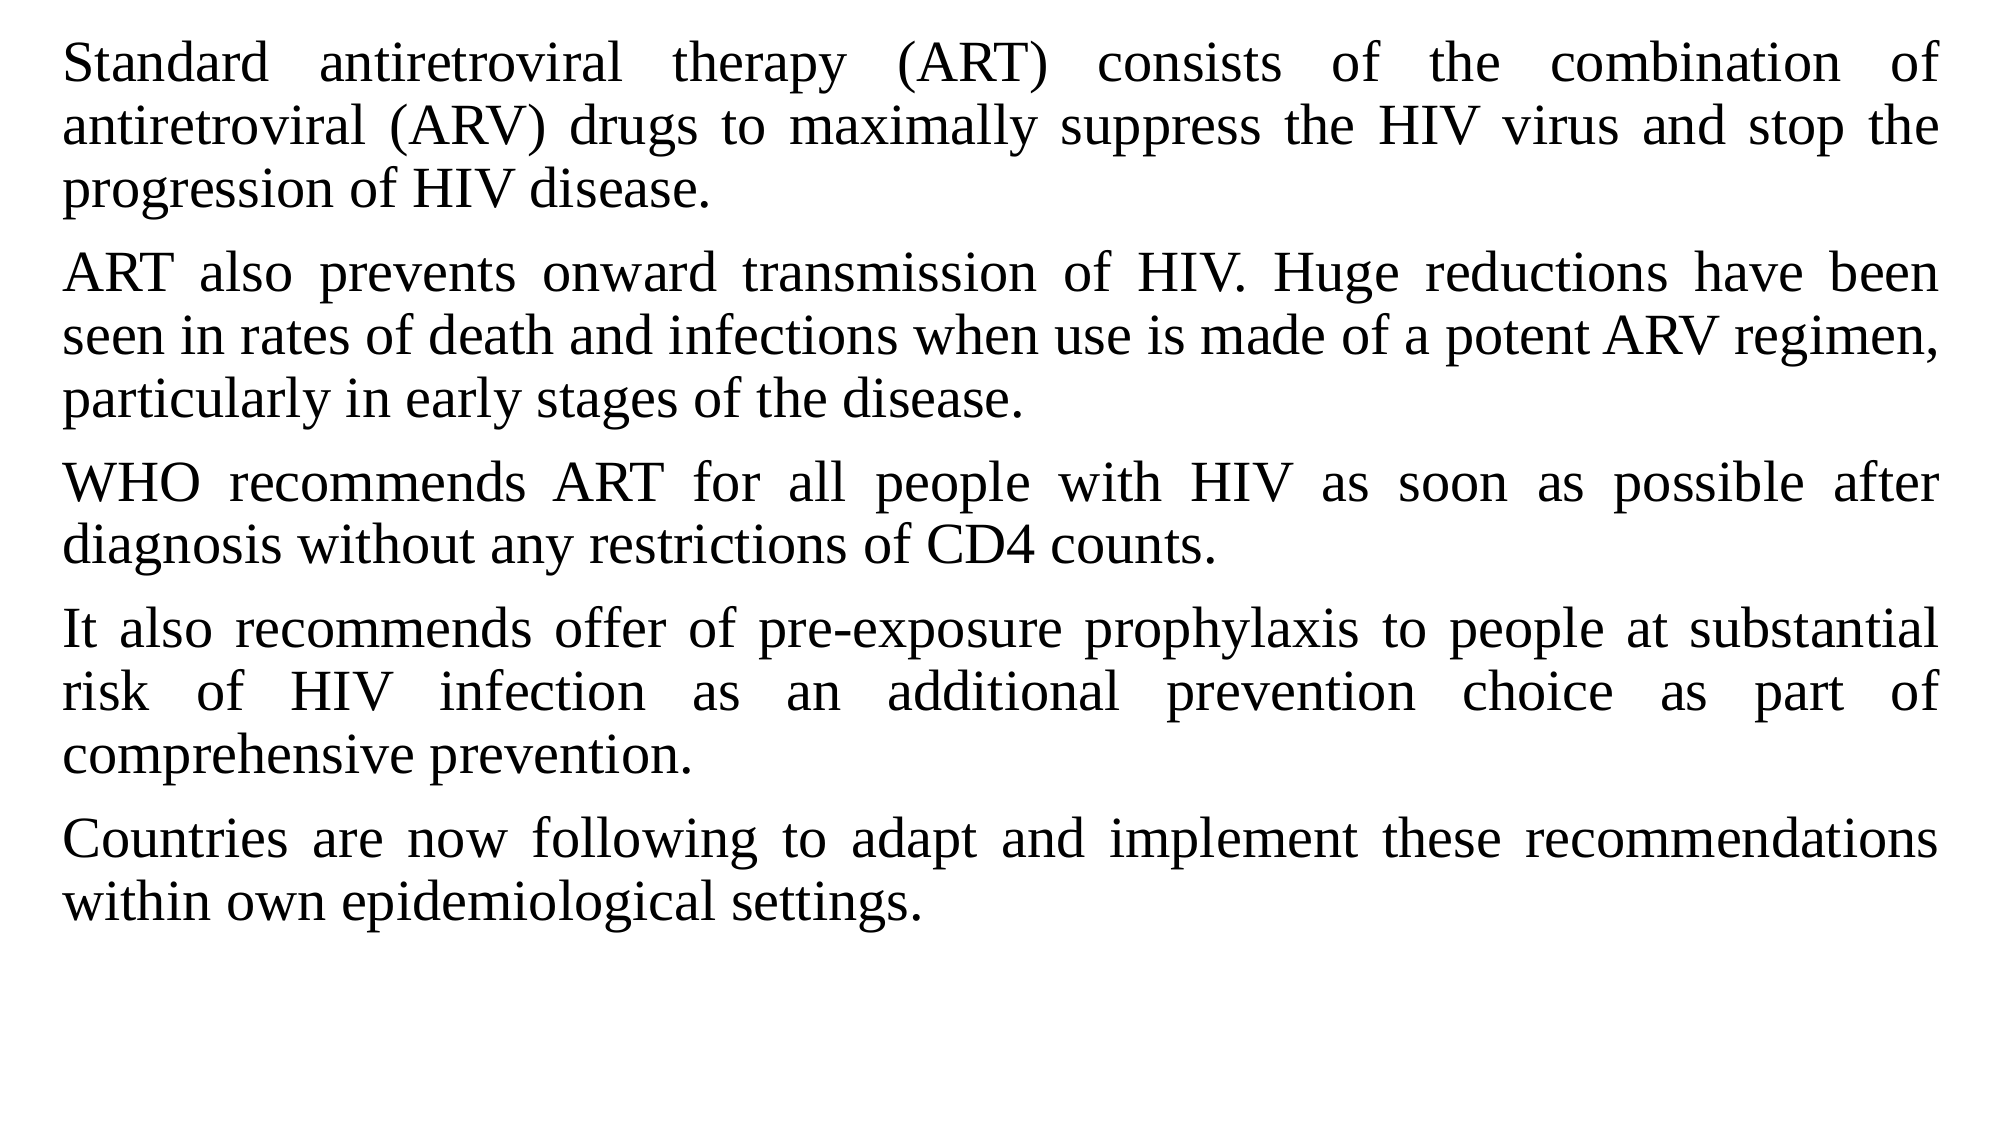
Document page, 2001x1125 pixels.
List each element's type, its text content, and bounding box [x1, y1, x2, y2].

list Standard antiretroviral therapy (ART) consists of the combination of antiretroviral (ARV) drugs to maximally suppress the HIV virus and stop the progression of HIV disease. ART also prevents onward transmission of HIV. Huge reductions have been seen in rates of death and infections when use is made of a potent ARV regimen, particularly in early stages of the disease. WHO recommends ART for all people with HIV as soon as possible after diagnosis without any restrictions of CD4 counts. It also recommends offer of pre-exposure prophylaxis to people at substantial risk of HIV infection as an additional prevention choice as part of comprehensive prevention. Countries are now following to adapt and implement these recommendations within own epidemiological settings. [47, 23, 1956, 1101]
